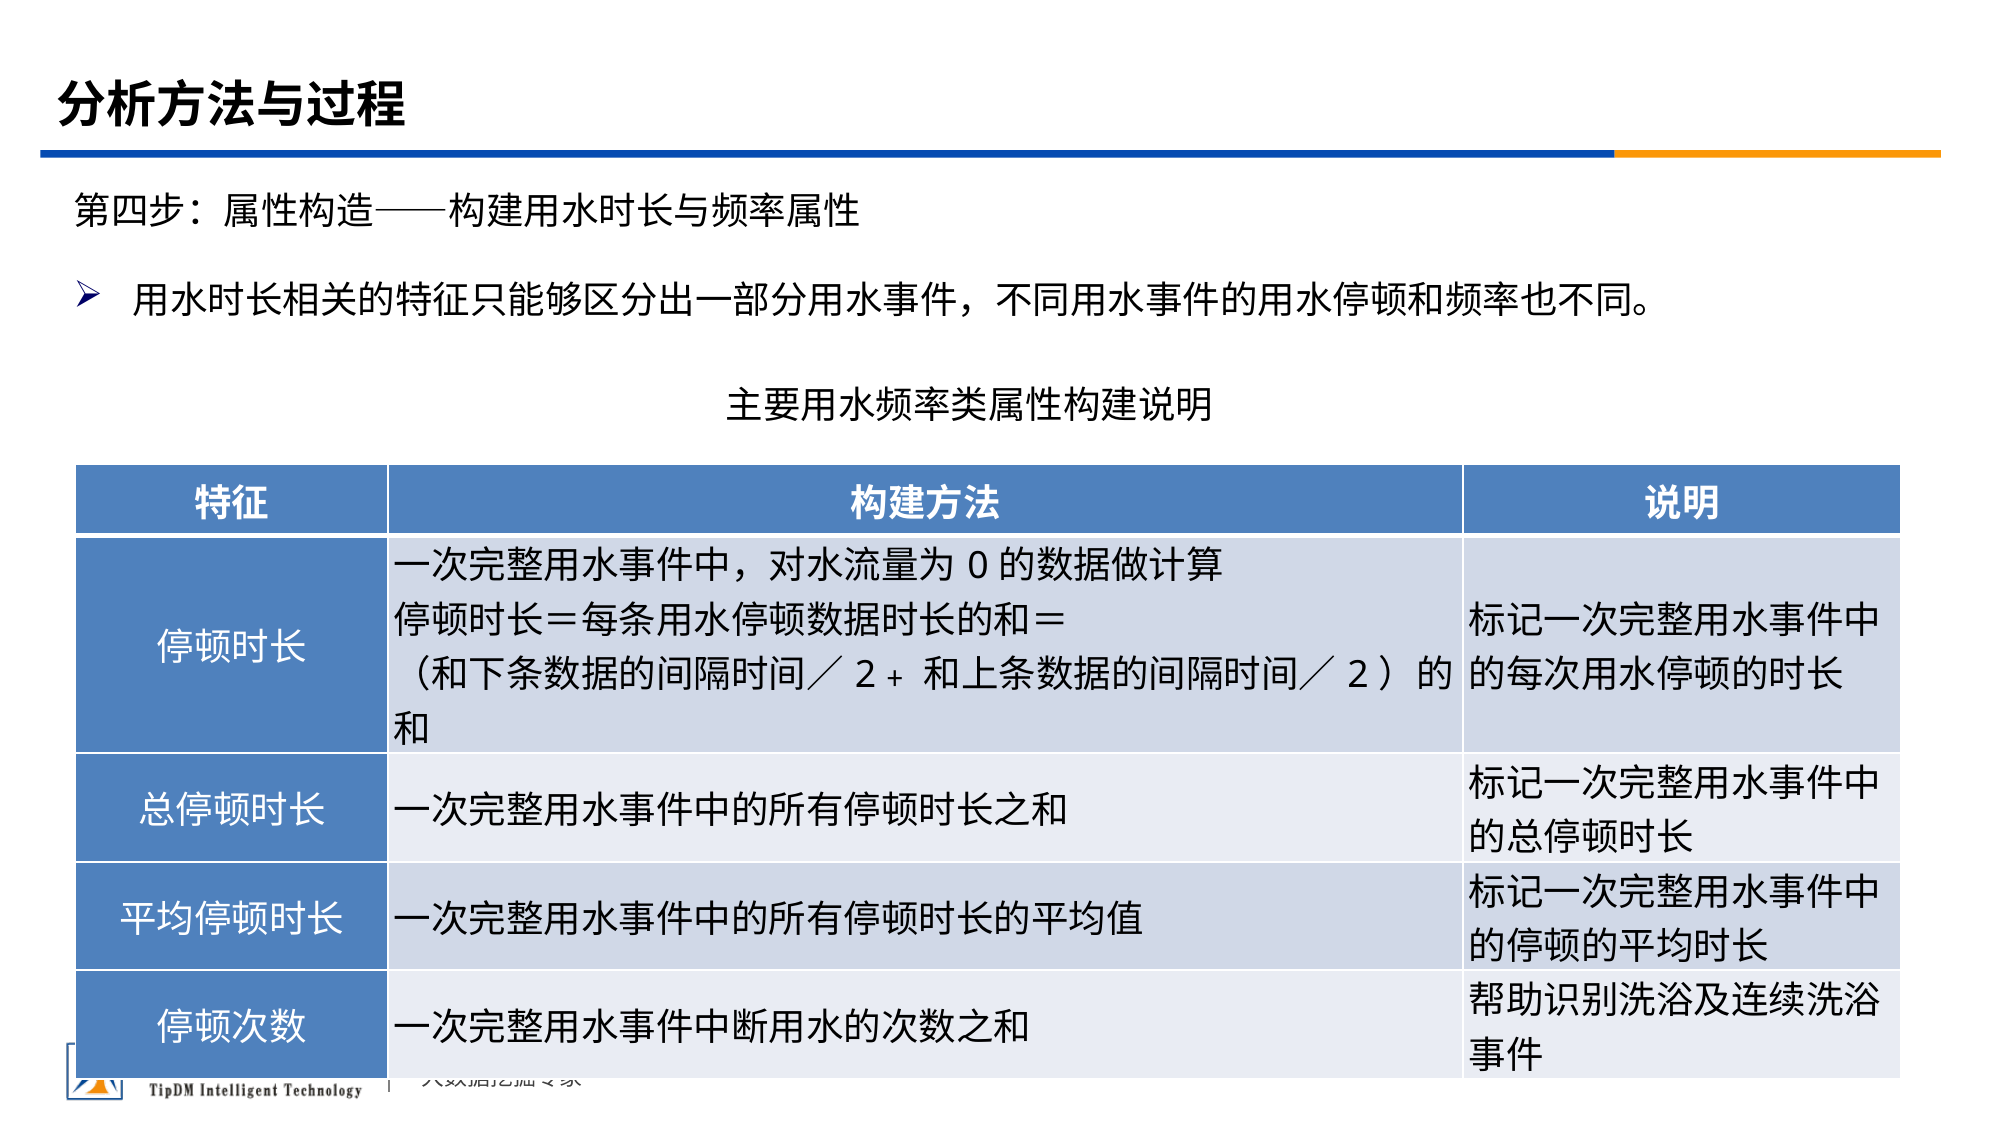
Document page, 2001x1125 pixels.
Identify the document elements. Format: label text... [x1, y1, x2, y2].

table_cell 一次完整用水事件中断用水的次数之和 [389, 971, 1462, 1078]
table_header 说明 [1464, 465, 1900, 533]
table_cell 停顿时长 [76, 538, 387, 752]
table_cell 标记一次完整用水事件中的每次用水停顿的时长 [1464, 538, 1900, 752]
picture [62, 1028, 368, 1107]
table_cell 一次完整用水事件中的所有停顿时长之和 [389, 754, 1462, 861]
table_cell 总停顿时长 [76, 754, 387, 861]
table_header 特征 [76, 465, 387, 533]
table_cell 标记一次完整用水事件中的停顿的平均时长 [1464, 863, 1900, 969]
table_cell 标记一次完整用水事件中的总停顿时长 [1464, 754, 1900, 861]
table_cell 一次完整用水事件中，对水流量为0的数据做计算 停顿时长＝每条用水停顿数据时长的和＝ （和下条数据的间隔时间／2﹢和上条数据的间隔时间／2）的和 [389, 538, 1462, 752]
list 用水时长相关的特征只能够区分出一部分用水事件，不同用水事件的用水停顿和频率也不同。 主要用水频率类属性构建说明 [58, 268, 1881, 987]
list 第四步：属性构造——构建用水时长与频率属性 [58, 179, 1881, 250]
table_cell 帮助识别洗浴及连续洗浴事件 [1464, 971, 1900, 1078]
table_cell 平均停顿时长 [76, 863, 387, 969]
table_header 构建方法 [389, 465, 1462, 533]
table_cell 停顿次数 [76, 971, 387, 1078]
title 分析方法与过程 [41, 58, 1843, 146]
table_cell 一次完整用水事件中的所有停顿时长的平均值 [389, 863, 1462, 969]
